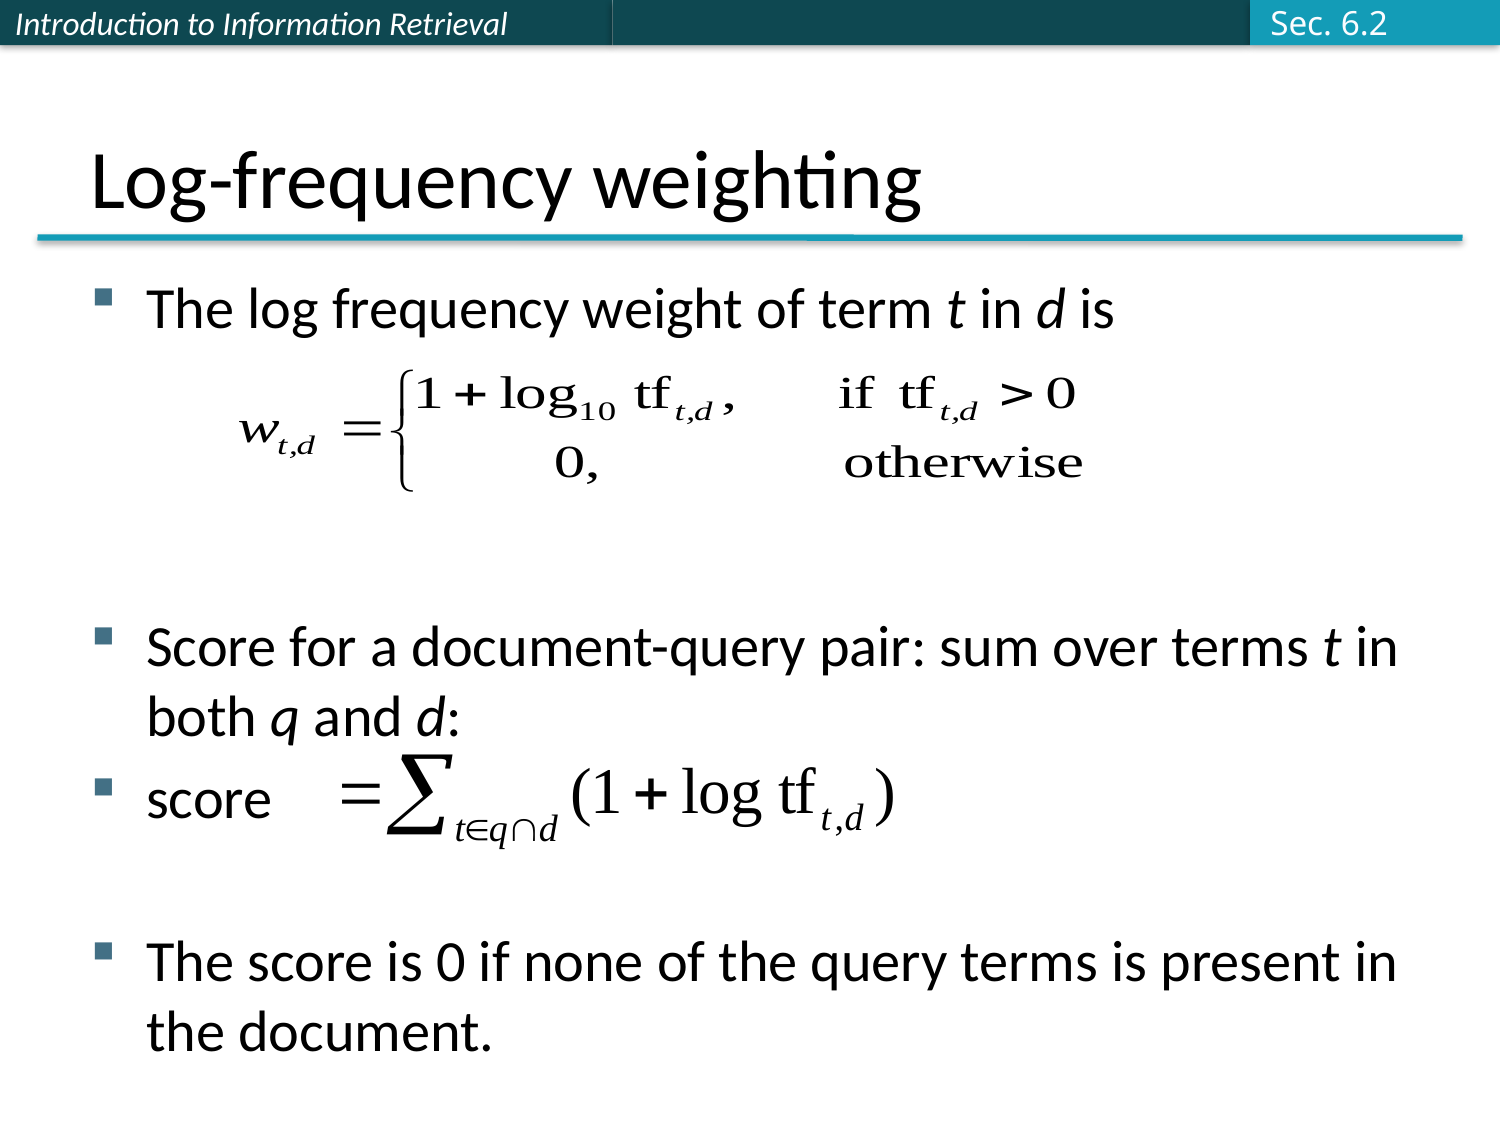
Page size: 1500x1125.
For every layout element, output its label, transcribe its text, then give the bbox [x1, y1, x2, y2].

list The log frequency weight of term t in d is Score for a document-query pair: sum over terms t in both q and d: score The score is 0 if none of the query terms is present in the document. [75, 262, 1425, 1075]
text_box Sec. 6.2 [1255, 0, 1404, 50]
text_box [226, 362, 1101, 501]
title Log-frequency weighting [75, 45, 1425, 233]
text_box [324, 742, 906, 863]
